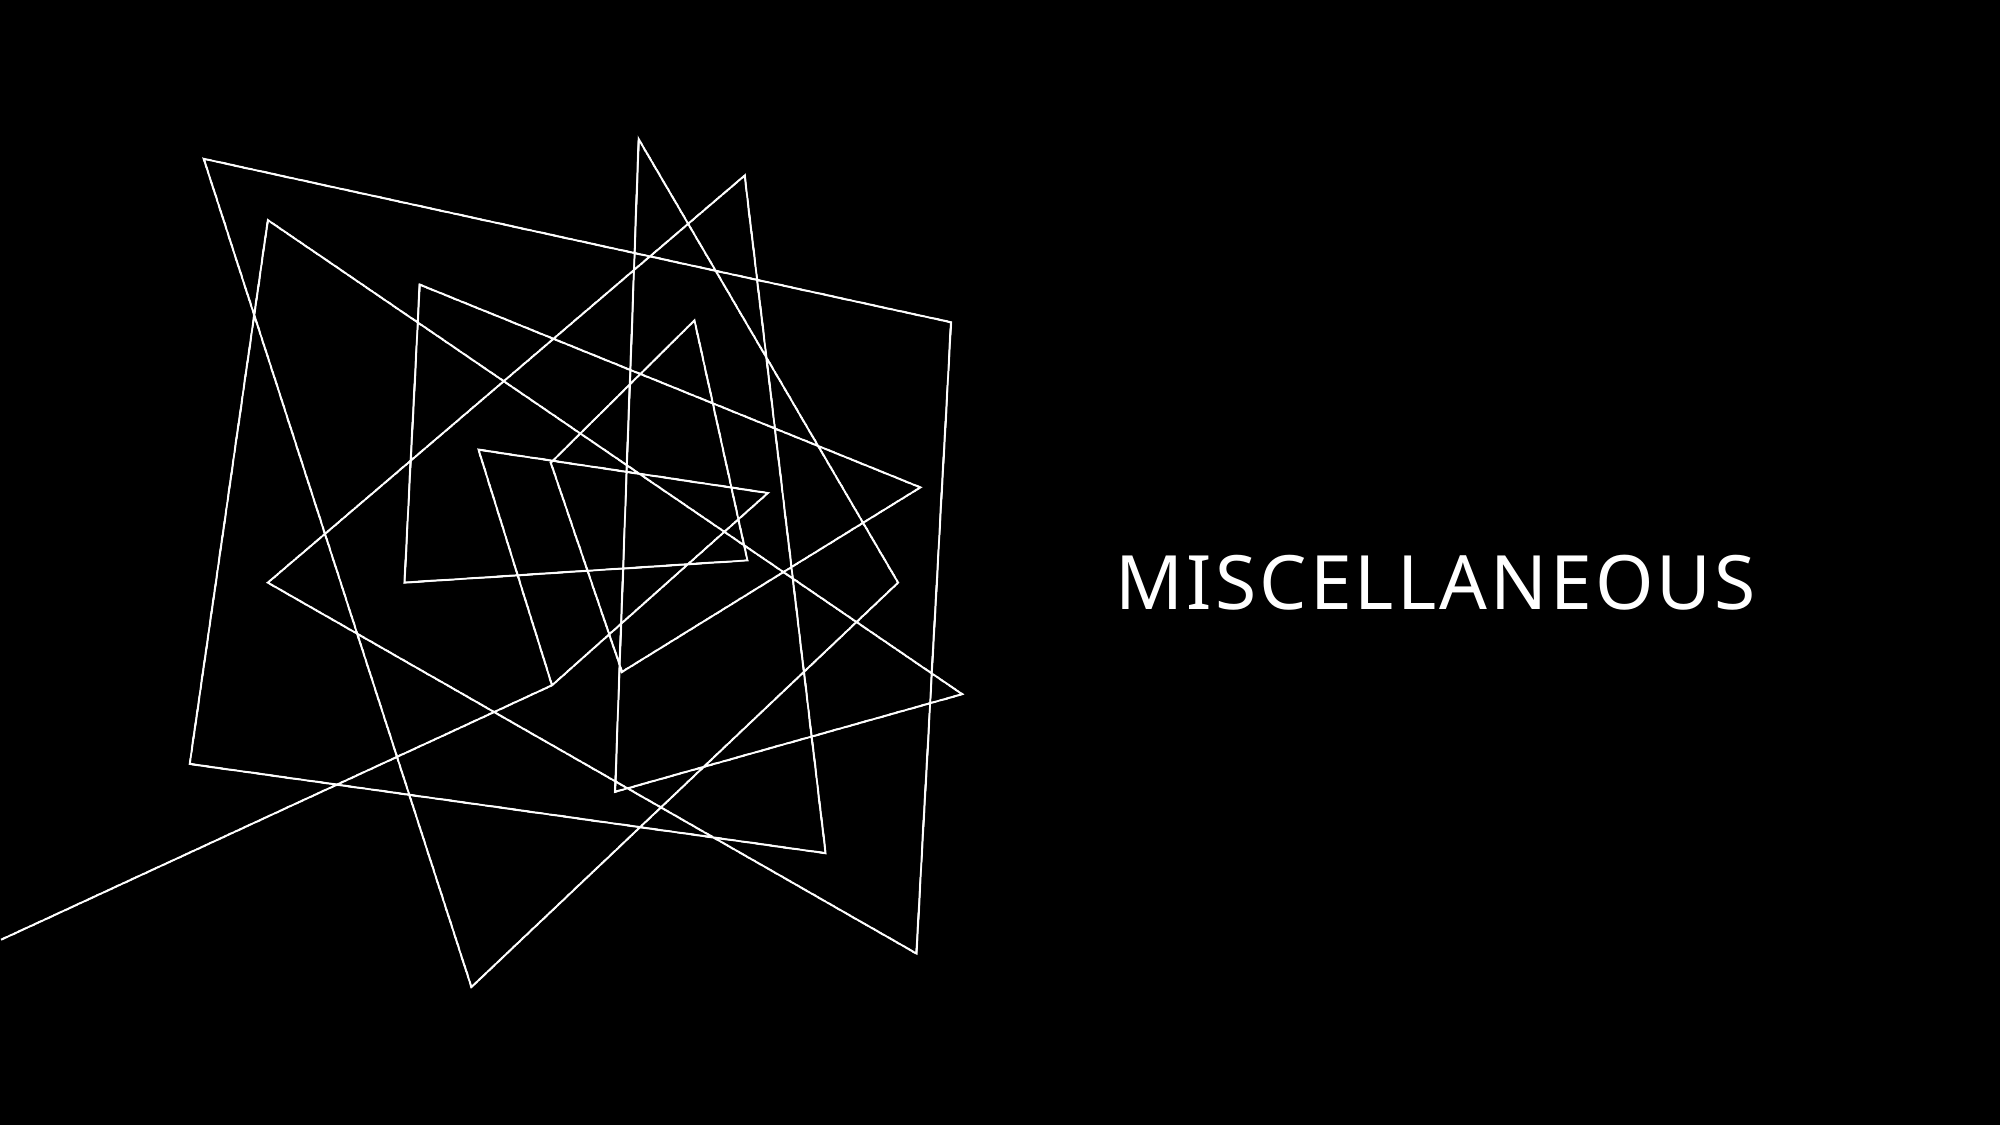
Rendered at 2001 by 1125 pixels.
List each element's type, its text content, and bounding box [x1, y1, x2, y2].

picture [0, 135, 965, 989]
title miscellaneous [1100, 352, 1833, 634]
